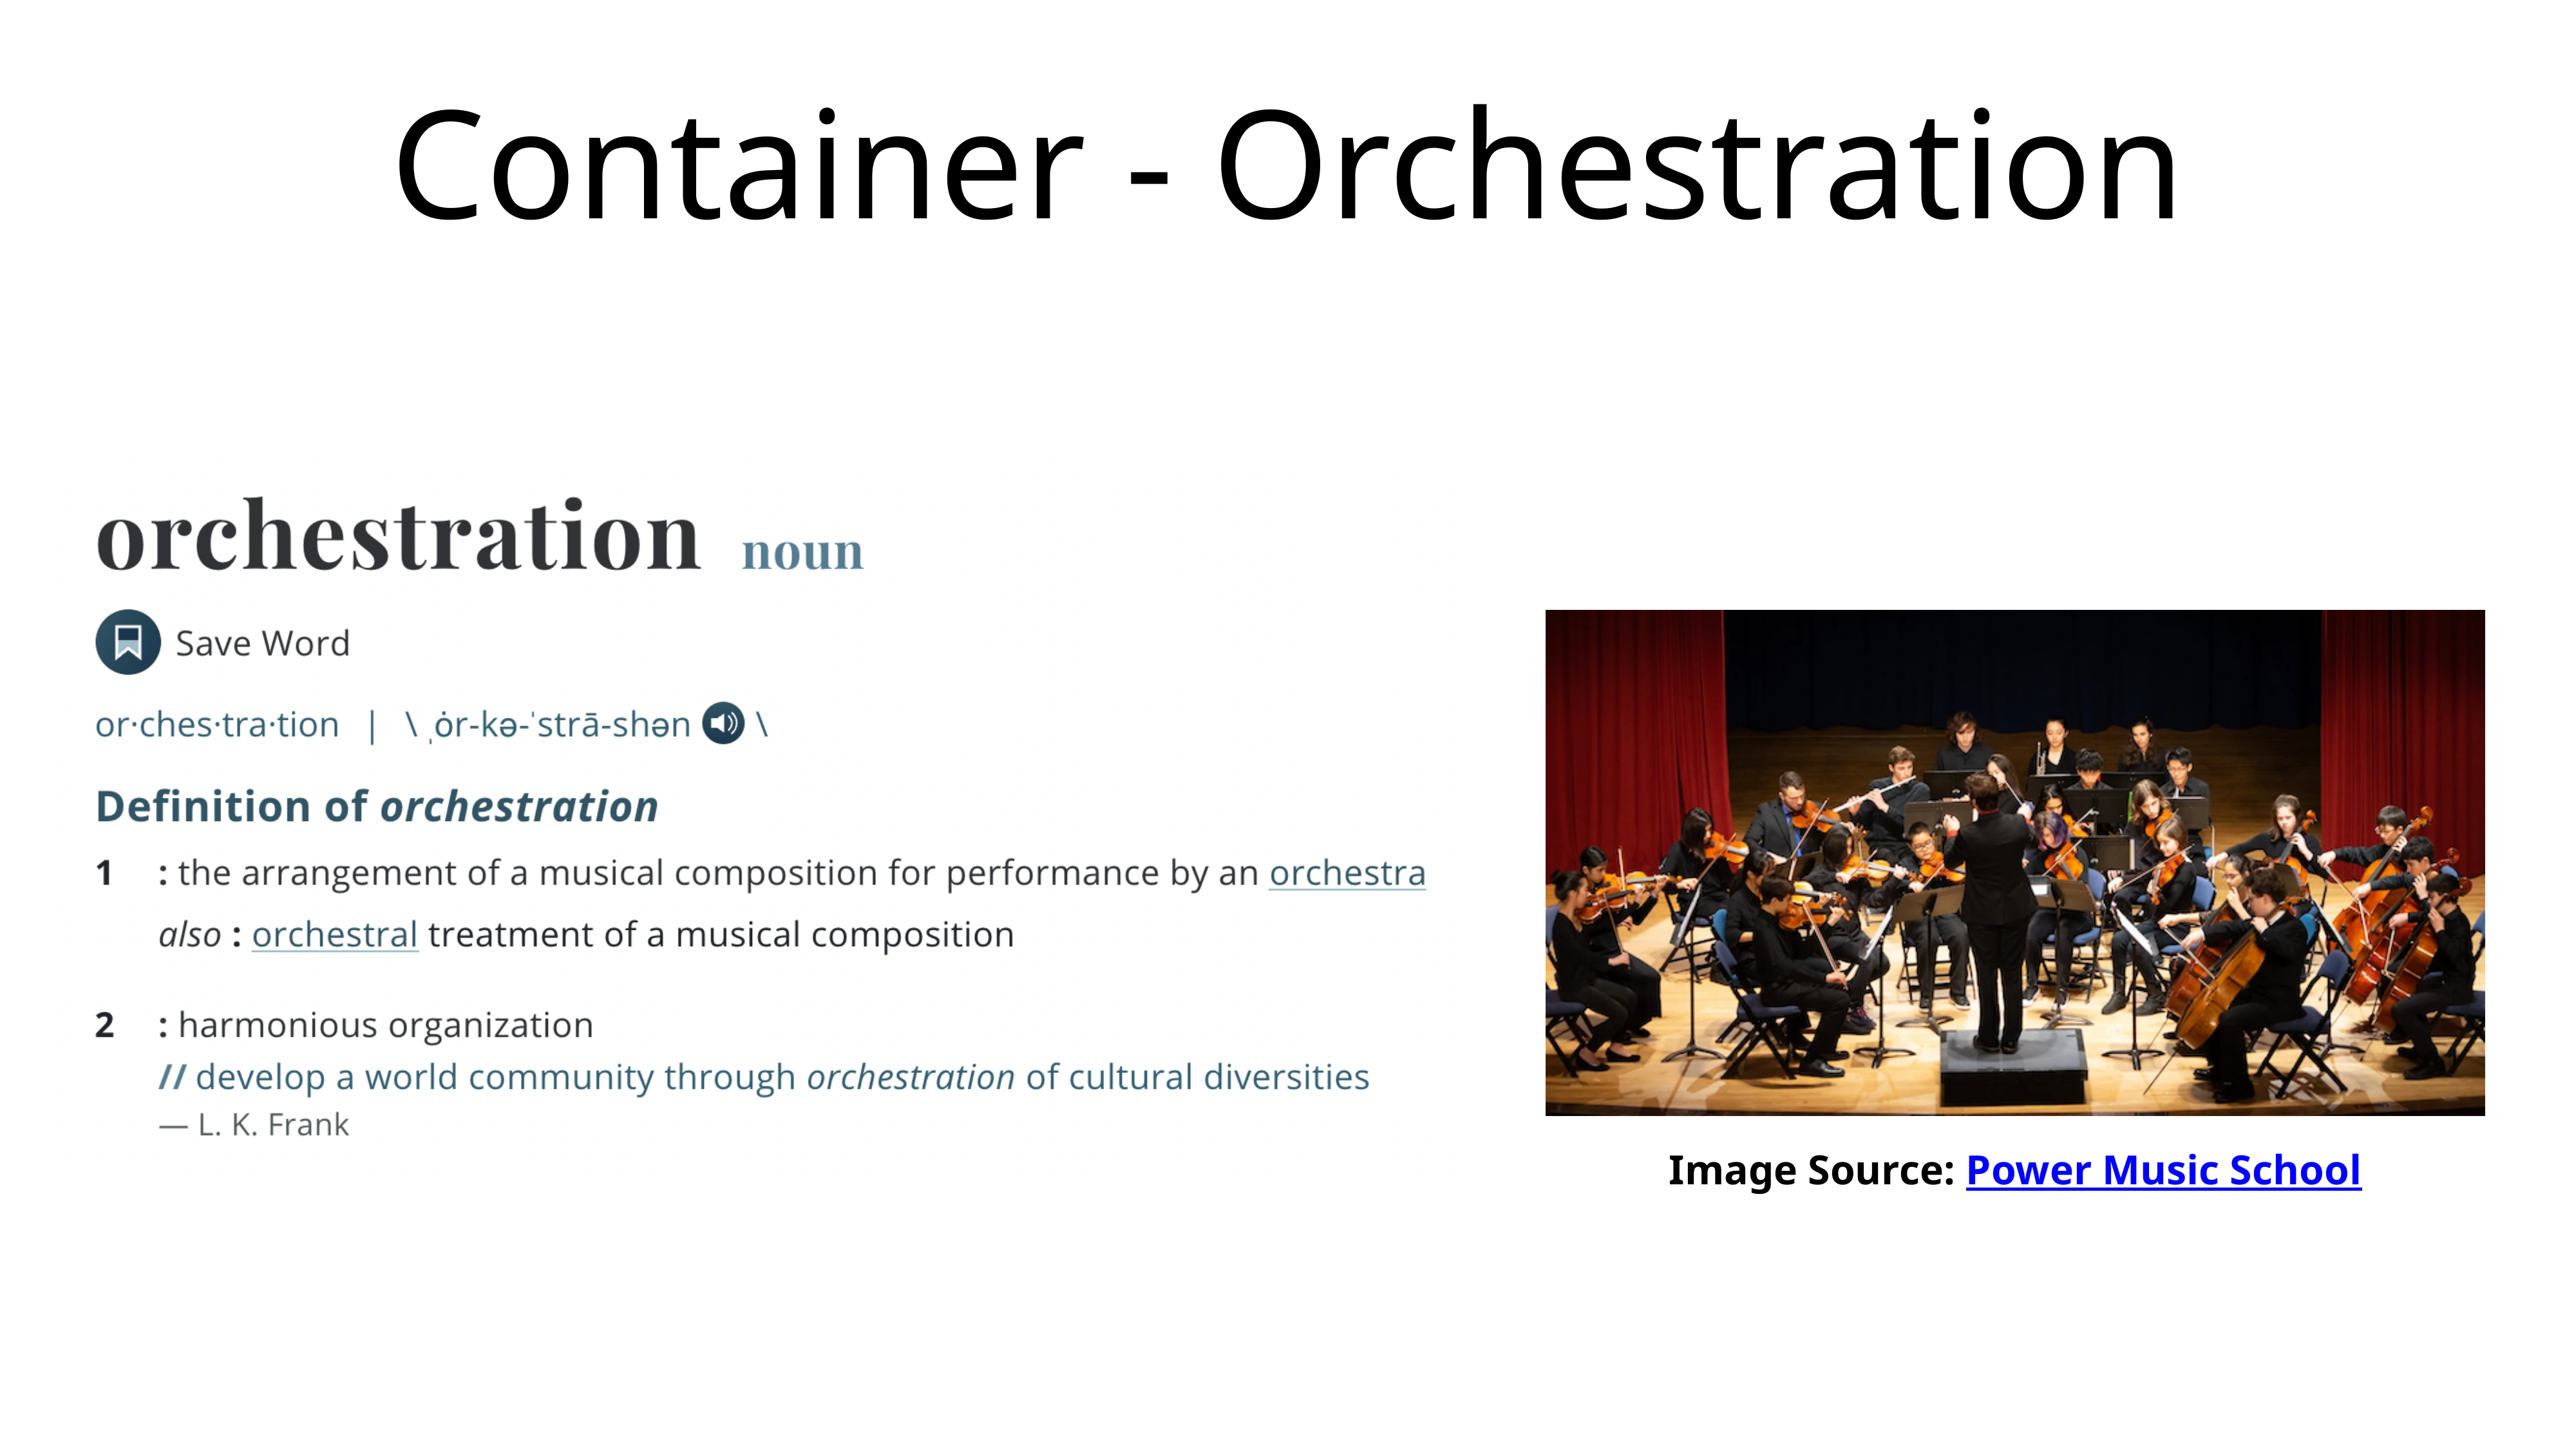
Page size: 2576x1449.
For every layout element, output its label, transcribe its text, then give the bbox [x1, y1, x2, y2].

picture [1546, 609, 2486, 1116]
title Container - Orchestration [178, 37, 2398, 279]
picture [34, 453, 1467, 1184]
text_box Image Source: Power Music School [1663, 1139, 2367, 1204]
